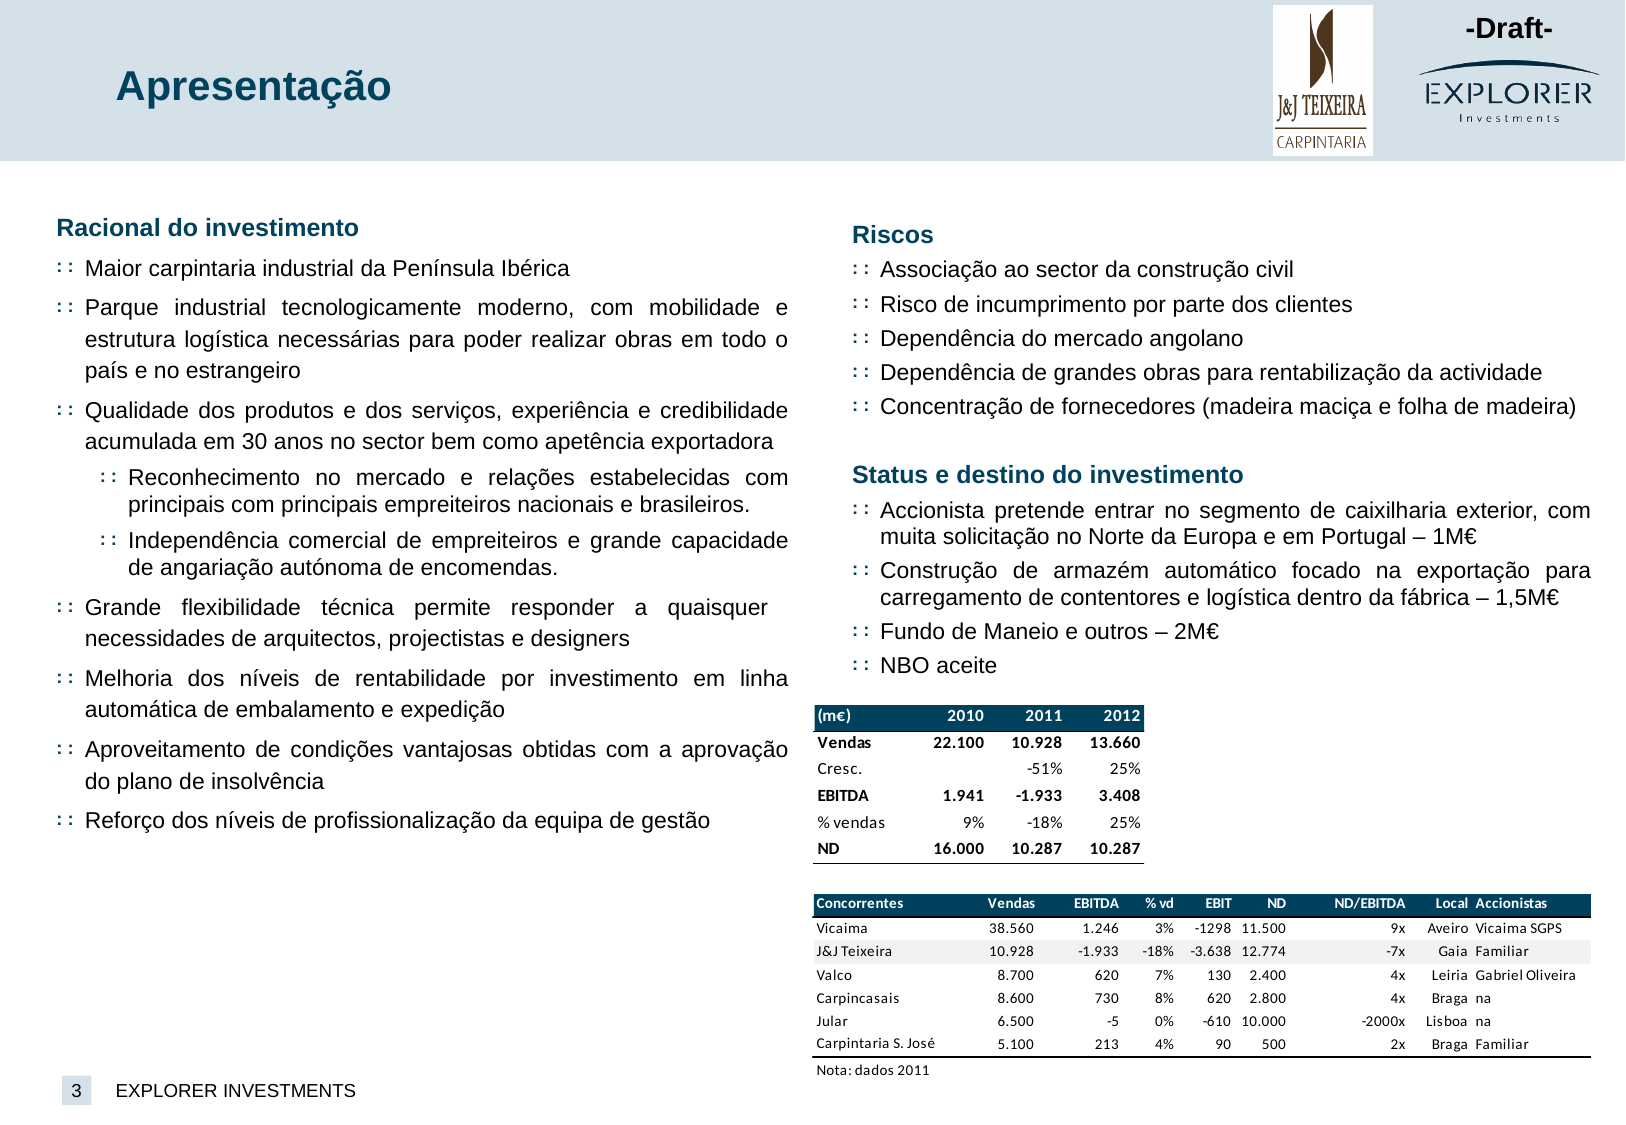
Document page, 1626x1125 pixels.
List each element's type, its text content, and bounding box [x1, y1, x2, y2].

picture [812, 703, 1146, 866]
title Apresentação [115, 18, 1267, 150]
text_box Riscos Associação ao sector da construção civil Risco de incumprimento por parte dos clientes Dependência do mercado angolano Dependência de grandes obras para rentabilização da actividade Concentração de fornecedores (madeira maciça e folha de madeira) Status e destino do investimento Accionista pretende entrar no segmento de caixilharia exterior, com muita solicitação no Norte da Europa e em Portugal – 1M€ Construção de armazém automático focado na exportação para carregamento de contentores e logística dentro da fábrica – 1,5M€ Fundo de Maneio e outros – 2M€ NBO aceite [851, 221, 1592, 892]
picture [812, 892, 1593, 1086]
slide_number 3 [61, 1075, 92, 1106]
list Racional do investimento Maior carpintaria industrial da Península Ibérica Parque industrial tecnologicamente moderno, com mobilidade e estrutura logística necessárias para poder realizar obras em todo o país e no estrangeiro Qualidade dos produtos e dos serviços, experiência e credibilidade acumulada em 30 anos no sector bem como apetência exportadora Reconhecimento no mercado e relações estabelecidas com principais com principais empreiteiros nacionais e brasileiros. Independência comercial de empreiteiros e grande capacidade de angariação autónoma de encomendas. Grande flexibilidade técnica permite responder a quaisquer necessidades de arquitectos, projectistas e designers Melhoria dos níveis de rentabilidade por investimento em linha automática de embalamento e expedição Aproveitamento de condições vantajosas obtidas com a aprovação do plano de insolvência Reforço dos níveis de profissionalização da equipa de gestão [56, 206, 790, 1046]
picture [1272, 5, 1374, 156]
picture [1414, 60, 1604, 125]
